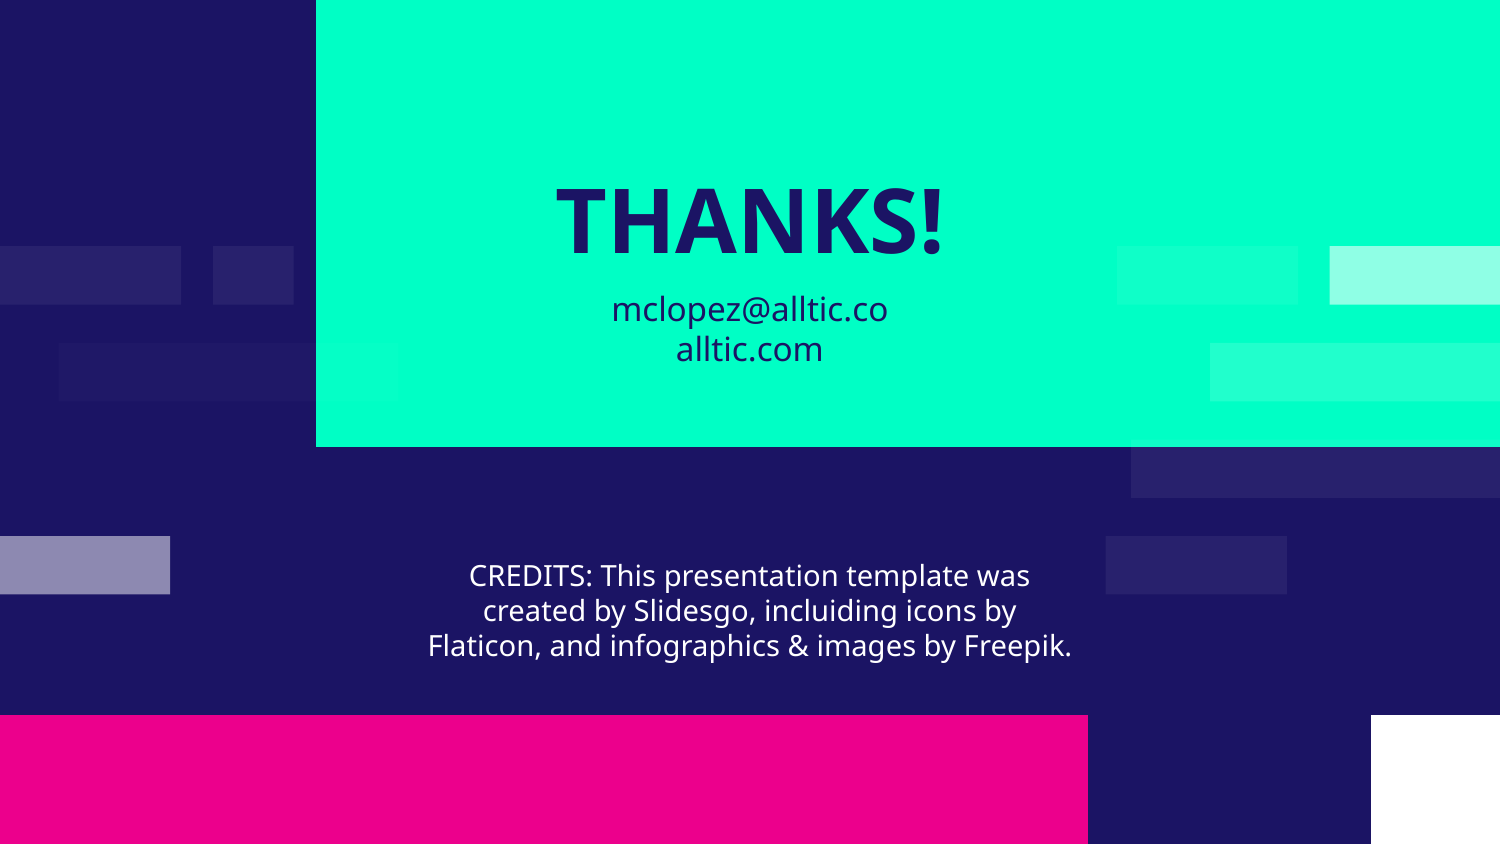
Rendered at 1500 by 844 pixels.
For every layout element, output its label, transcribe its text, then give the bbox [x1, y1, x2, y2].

subtitle mclopez@alltic.co alltic.com [484, 248, 1016, 447]
title THANKS! [484, 148, 1016, 248]
